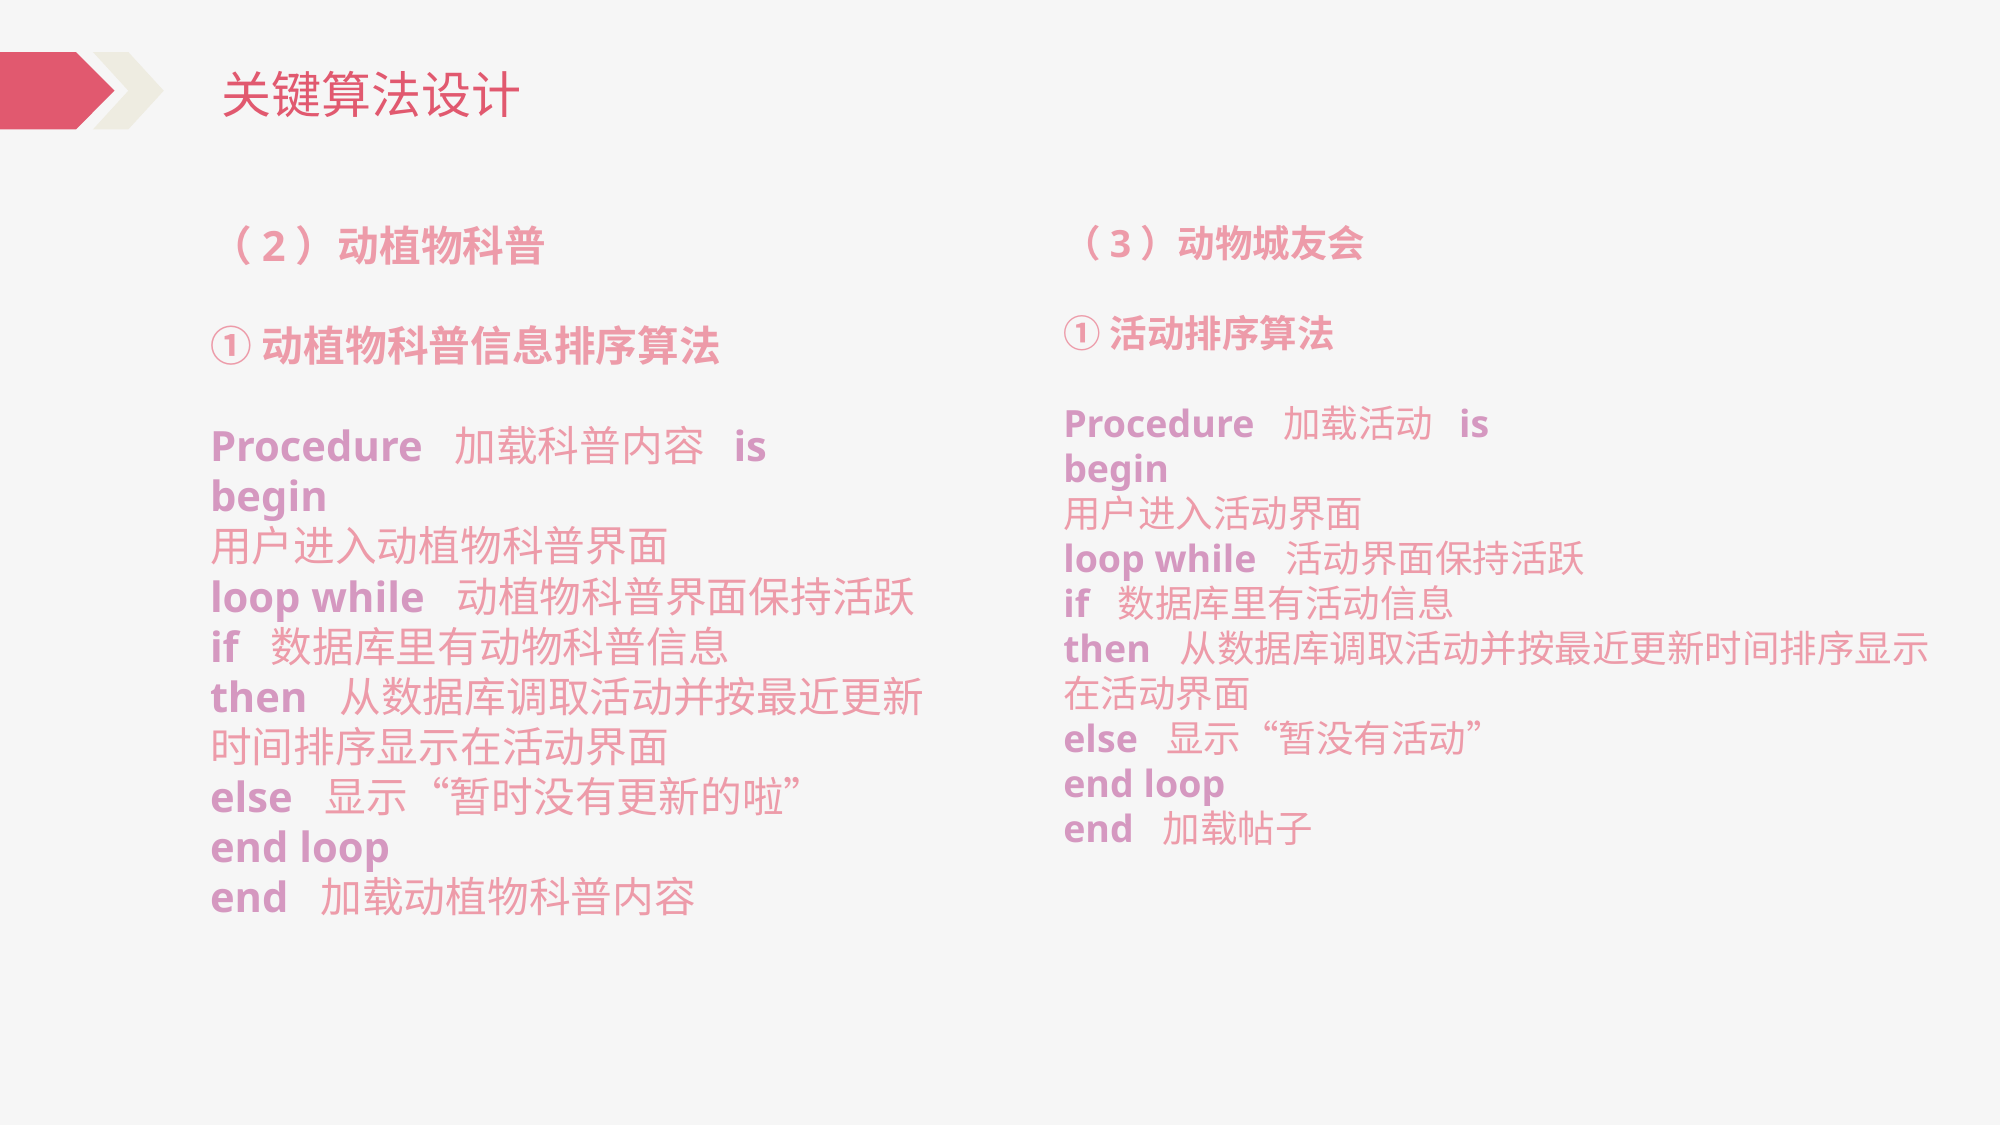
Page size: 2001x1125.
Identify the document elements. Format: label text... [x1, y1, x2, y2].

text_box （3）动物城友会 ①活动排序算法 Procedure 加载活动 is begin 用户进入活动界面 loop while 活动界面保持活跃 if 数据库里有活动信息 then 从数据库调取活动并按最近更新时间排序显示在活动界面 else 显示“暂没有活动” end loop end 加载帖子 [1048, 212, 1951, 858]
text_box （2）动植物科普 ①动植物科普信息排序算法 Procedure 加载科普内容 is begin 用户进入动植物科普界面 loop while 动植物科普界面保持活跃 if 数据库里有动物科普信息 then 从数据库调取活动并按最近更新 时间排序显示在活动界面 else 显示“暂时没有更新的啦” end loop end 加载动植物科普内容 [195, 212, 1076, 928]
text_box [195, 44, 1310, 132]
